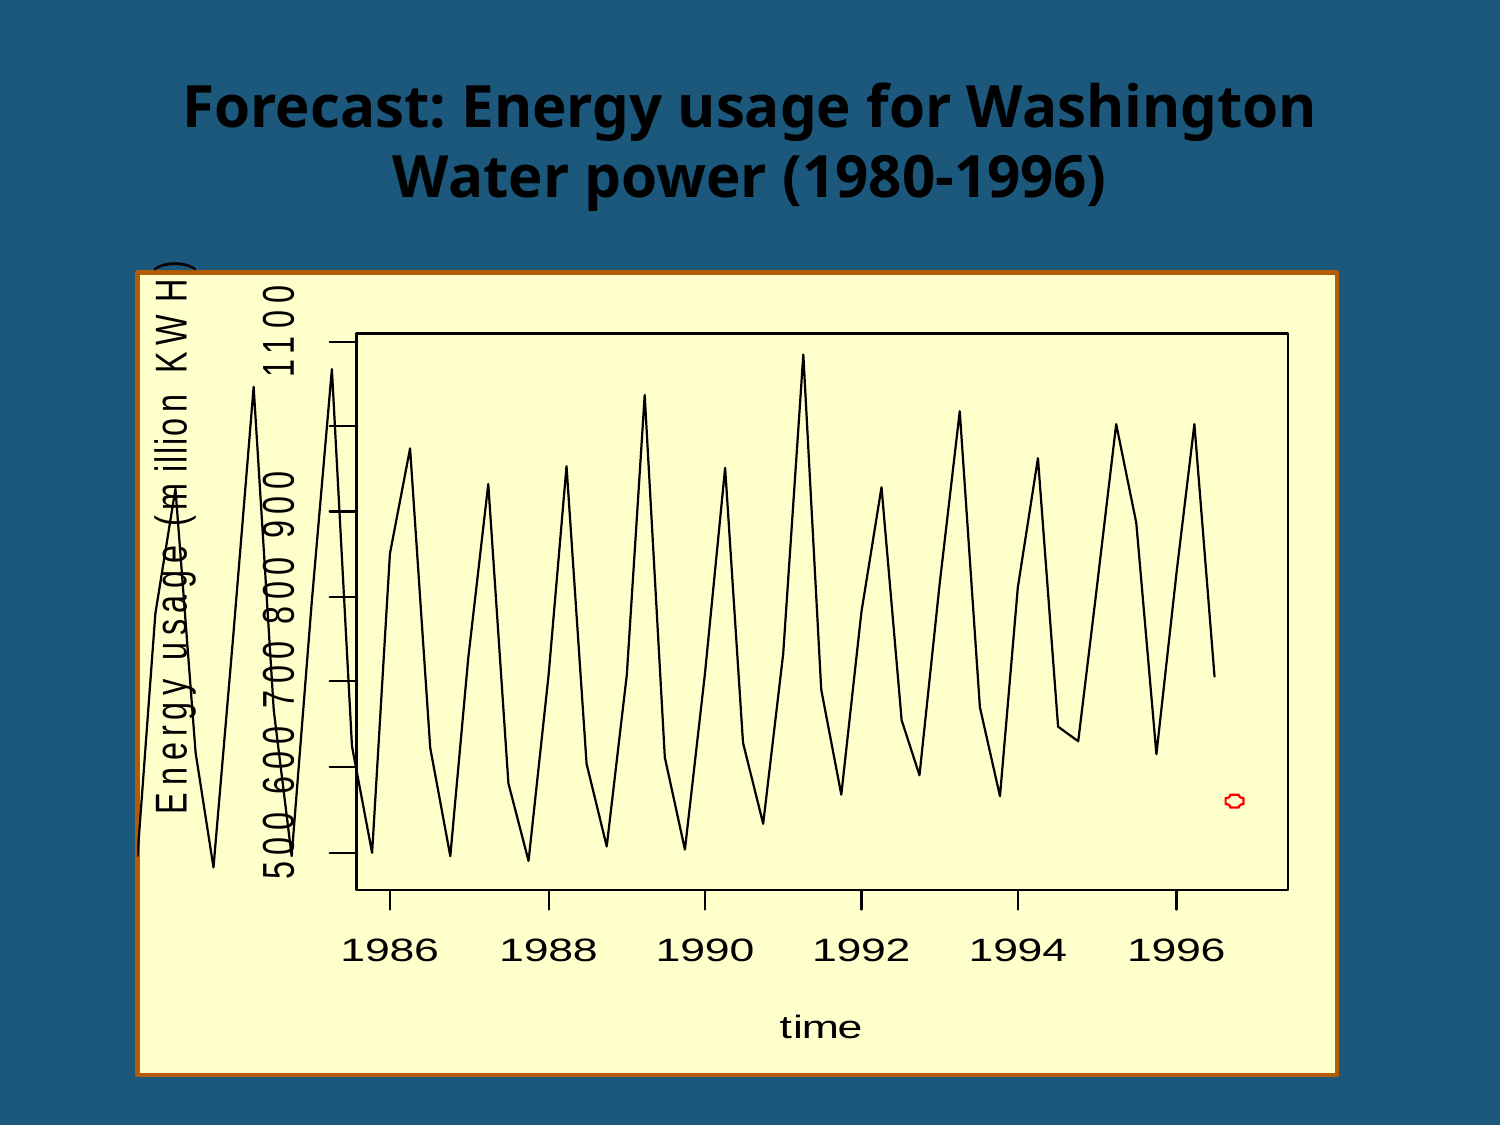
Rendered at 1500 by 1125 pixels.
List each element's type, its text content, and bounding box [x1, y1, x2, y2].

title Forecast: Energy usage for Washington Water power (1980-1996) [75, 45, 1425, 233]
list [137, 174, 1401, 1088]
